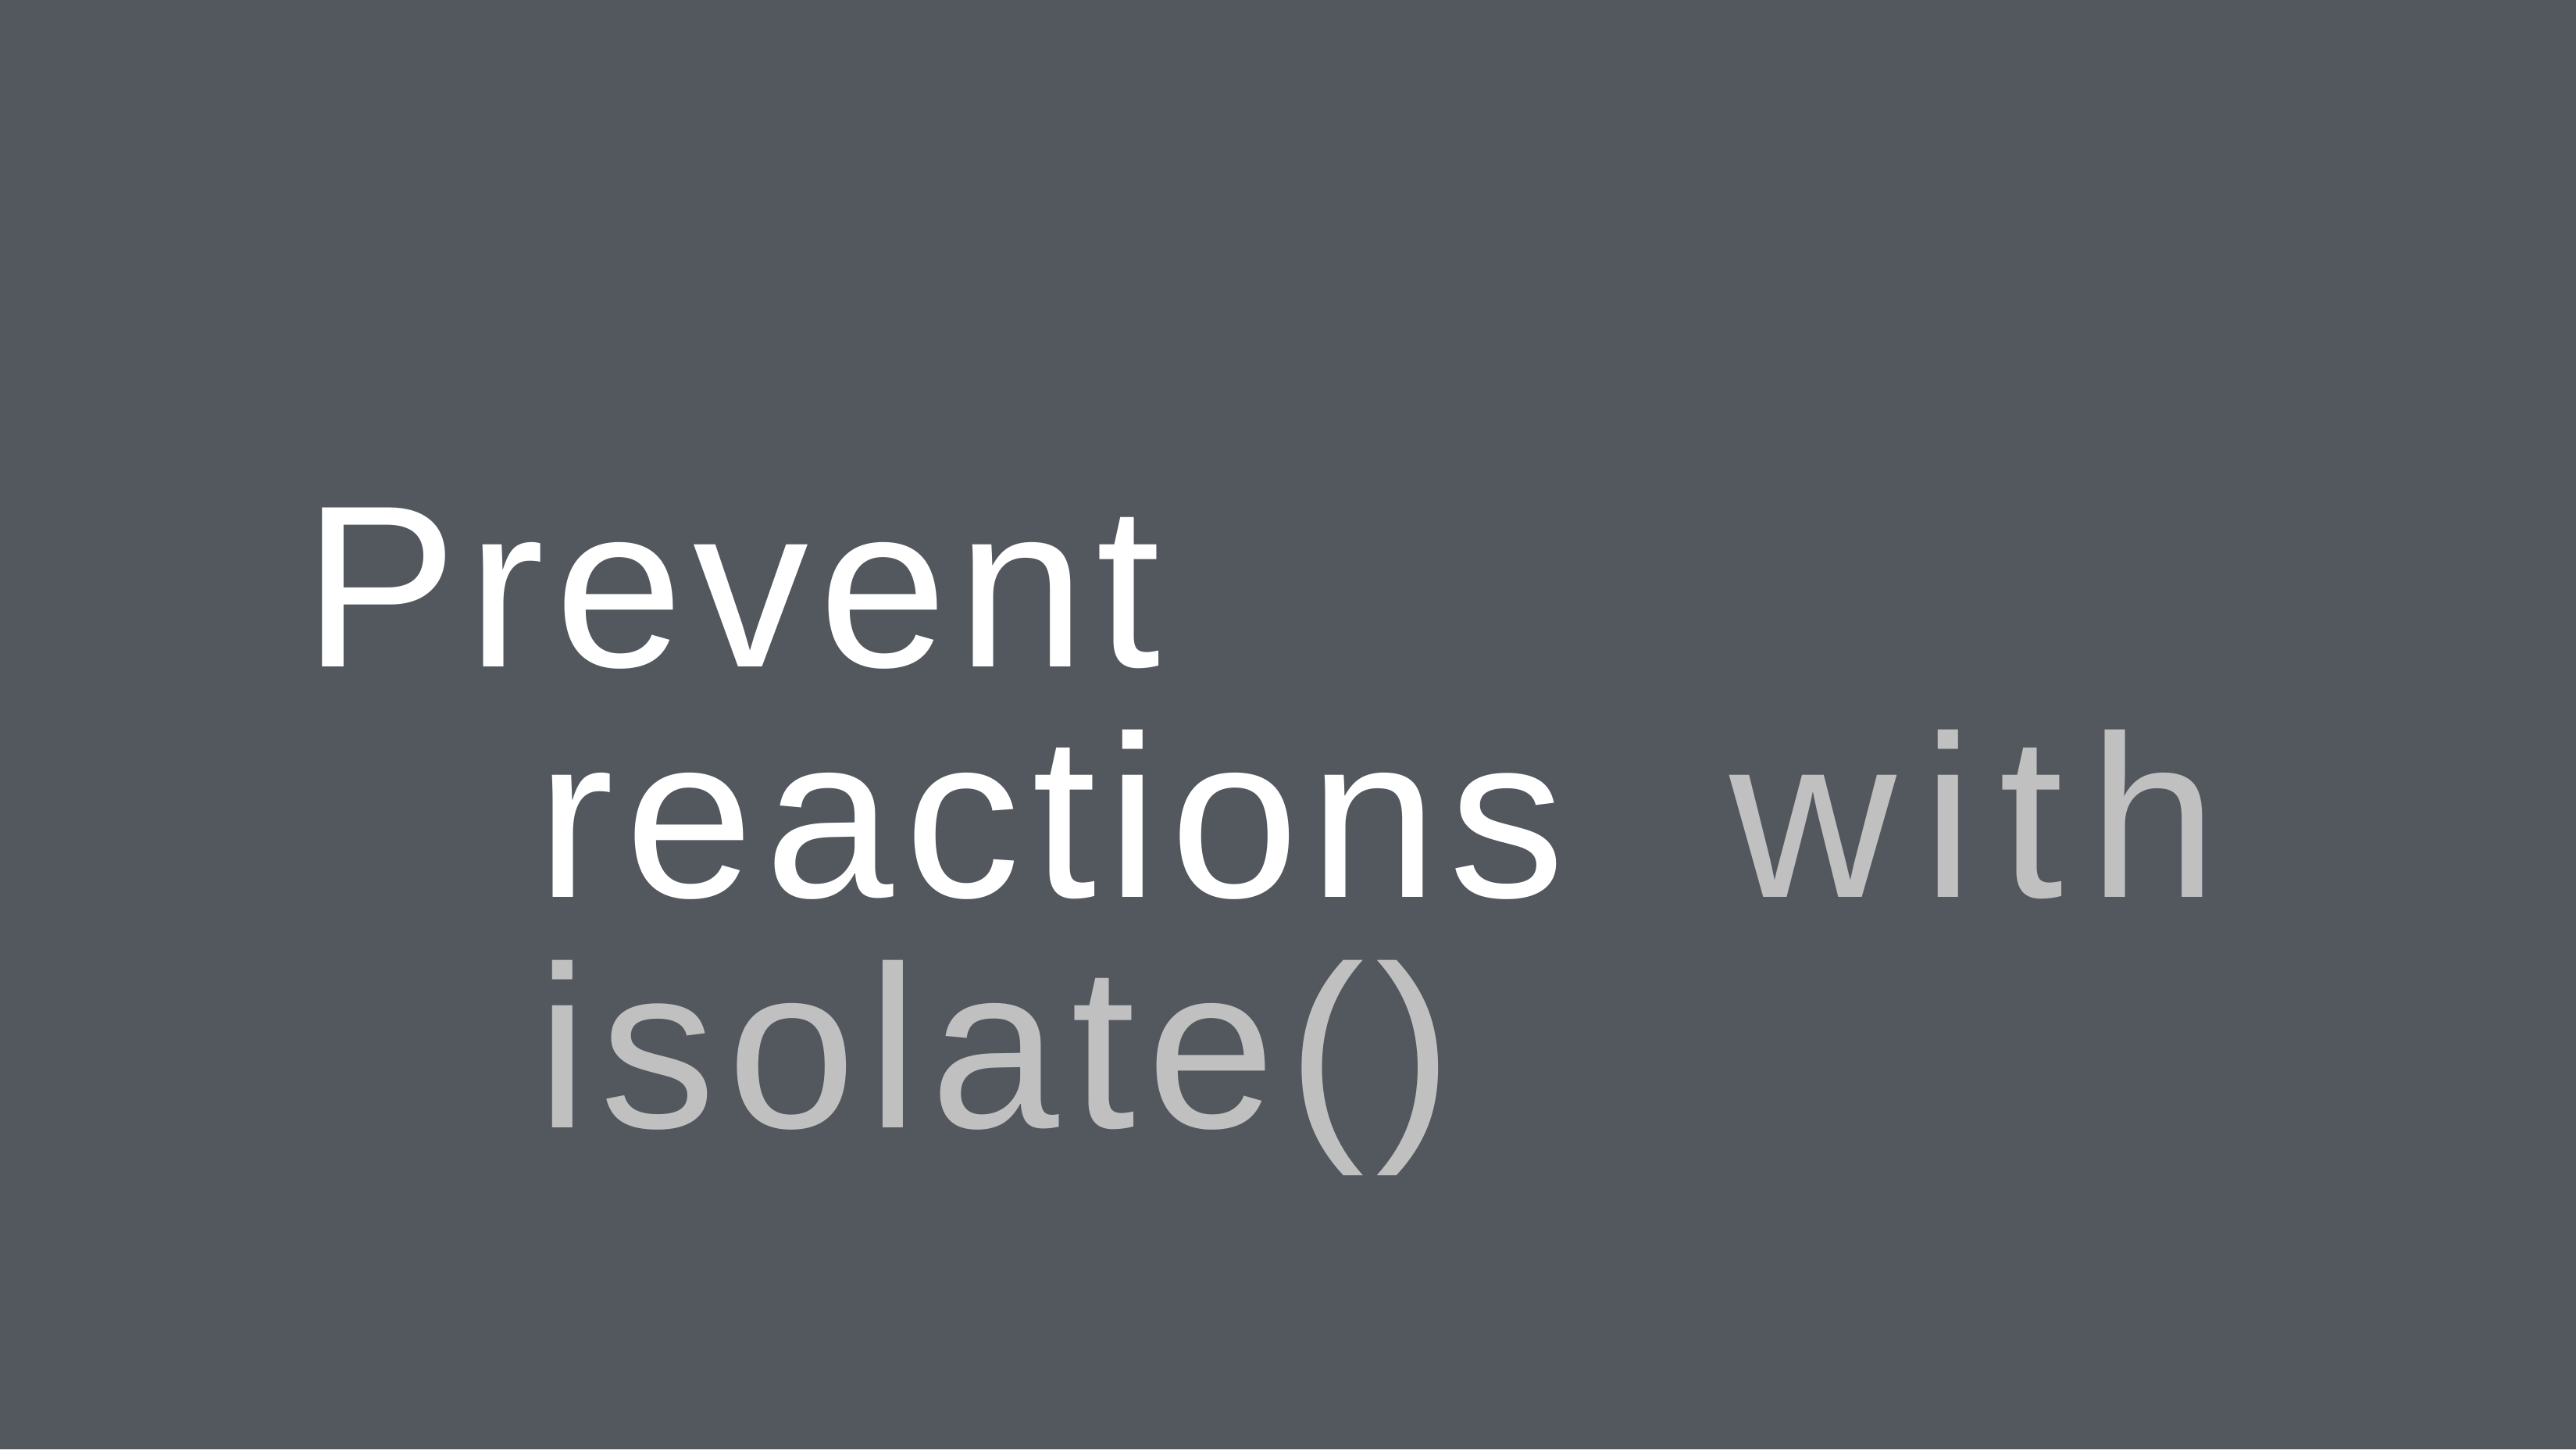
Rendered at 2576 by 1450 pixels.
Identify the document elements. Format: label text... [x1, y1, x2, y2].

title Prevent reactions with isolate() [301, 434, 2275, 1175]
